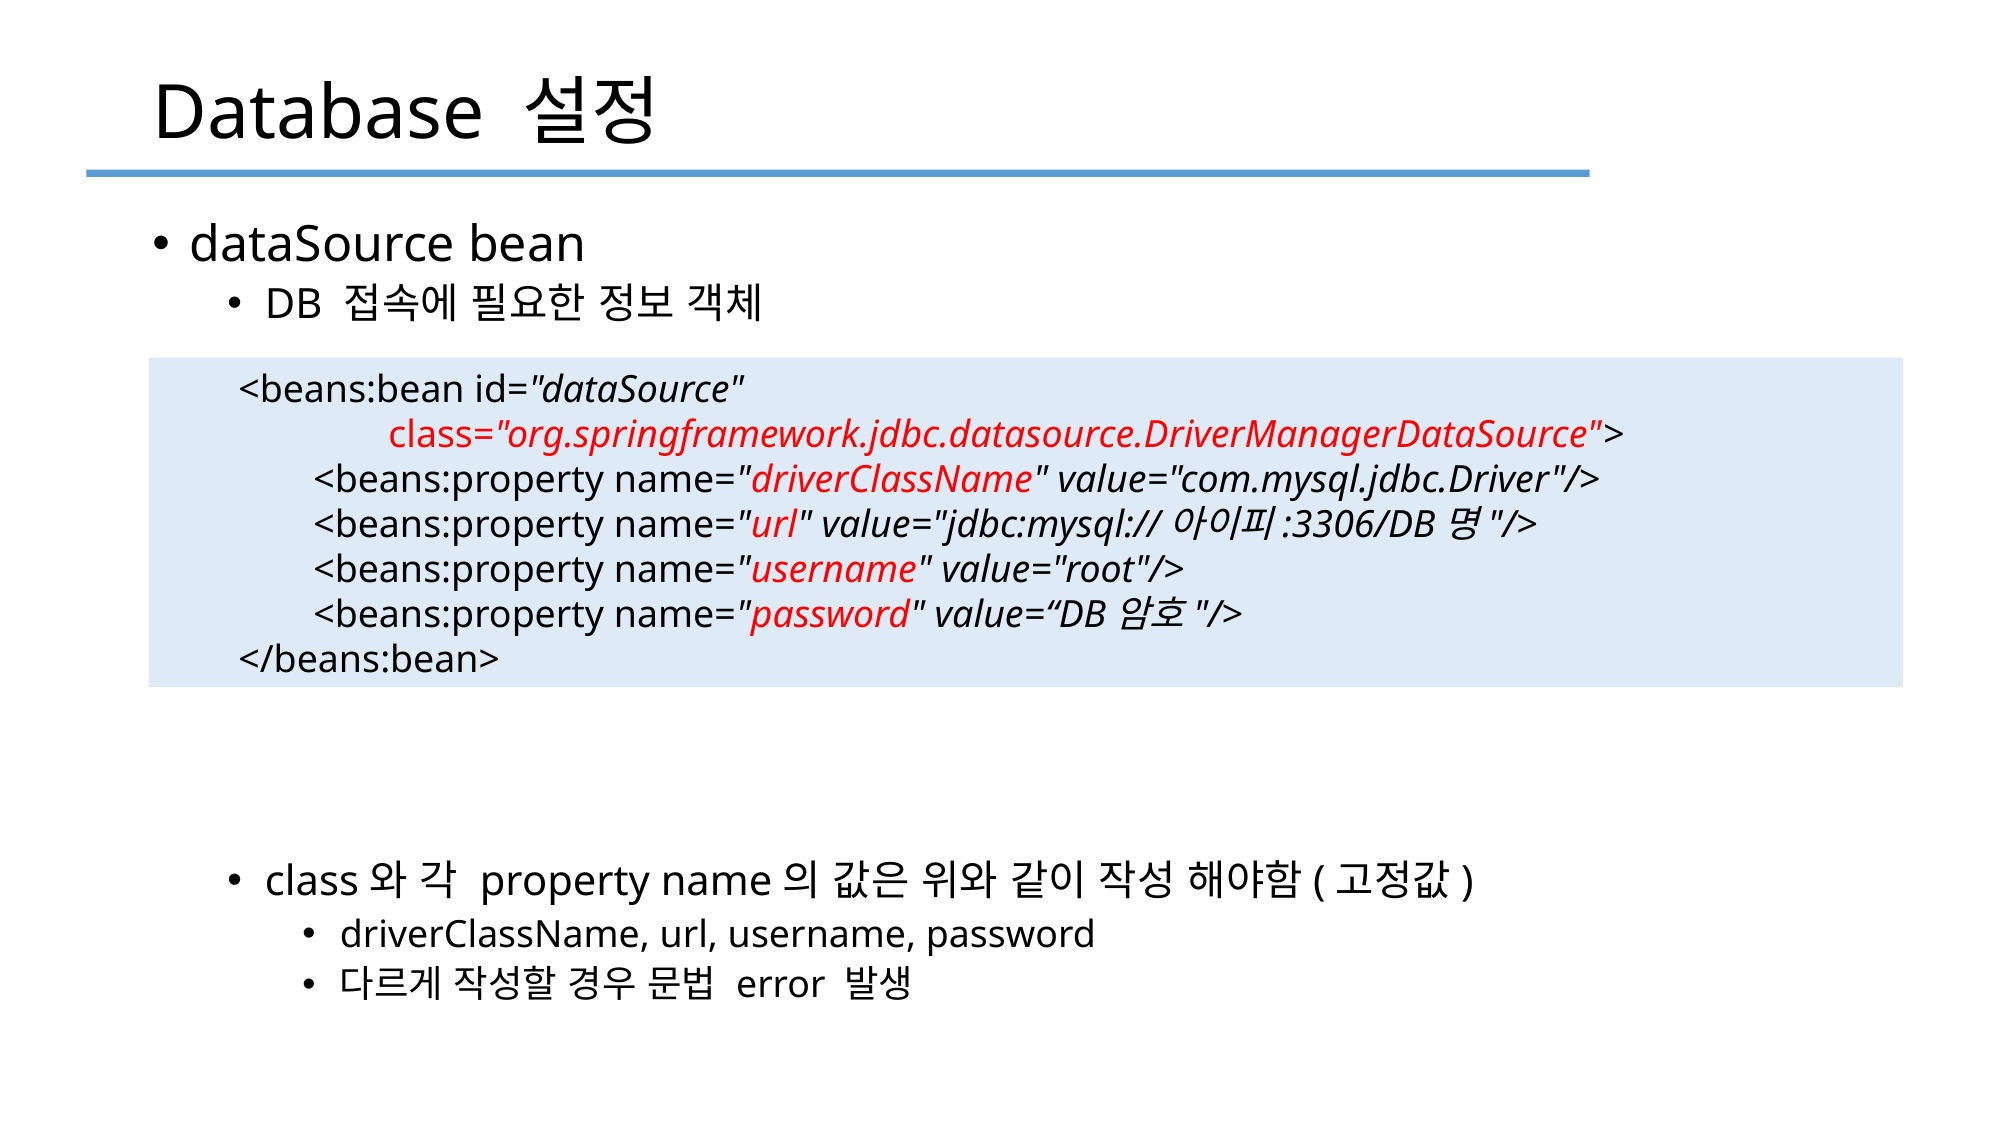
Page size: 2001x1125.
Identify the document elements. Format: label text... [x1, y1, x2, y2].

text_box <beans:bean id="dataSource" class="org.springframework.jdbc.datasource.DriverManagerDataSource"> <beans:property name="driverClassName" value="com.mysql.jdbc.Driver"/> <beans:property name="url" value="jdbc:mysql://아이피:3306/DB명"/> <beans:property name="username" value="root"/> <beans:property name="password" value=“DB암호"/> </beans:bean> [148, 357, 1904, 688]
list dataSource bean DB 접속에 필요한 정보 객체 class와 각 property name의 값은 위와 같이 작성 해야함(고정값) driverClassName, url, username, password 다르게 작성할 경우 문법 error 발생 [137, 210, 1863, 1062]
title Database 설정 [137, 59, 1863, 170]
